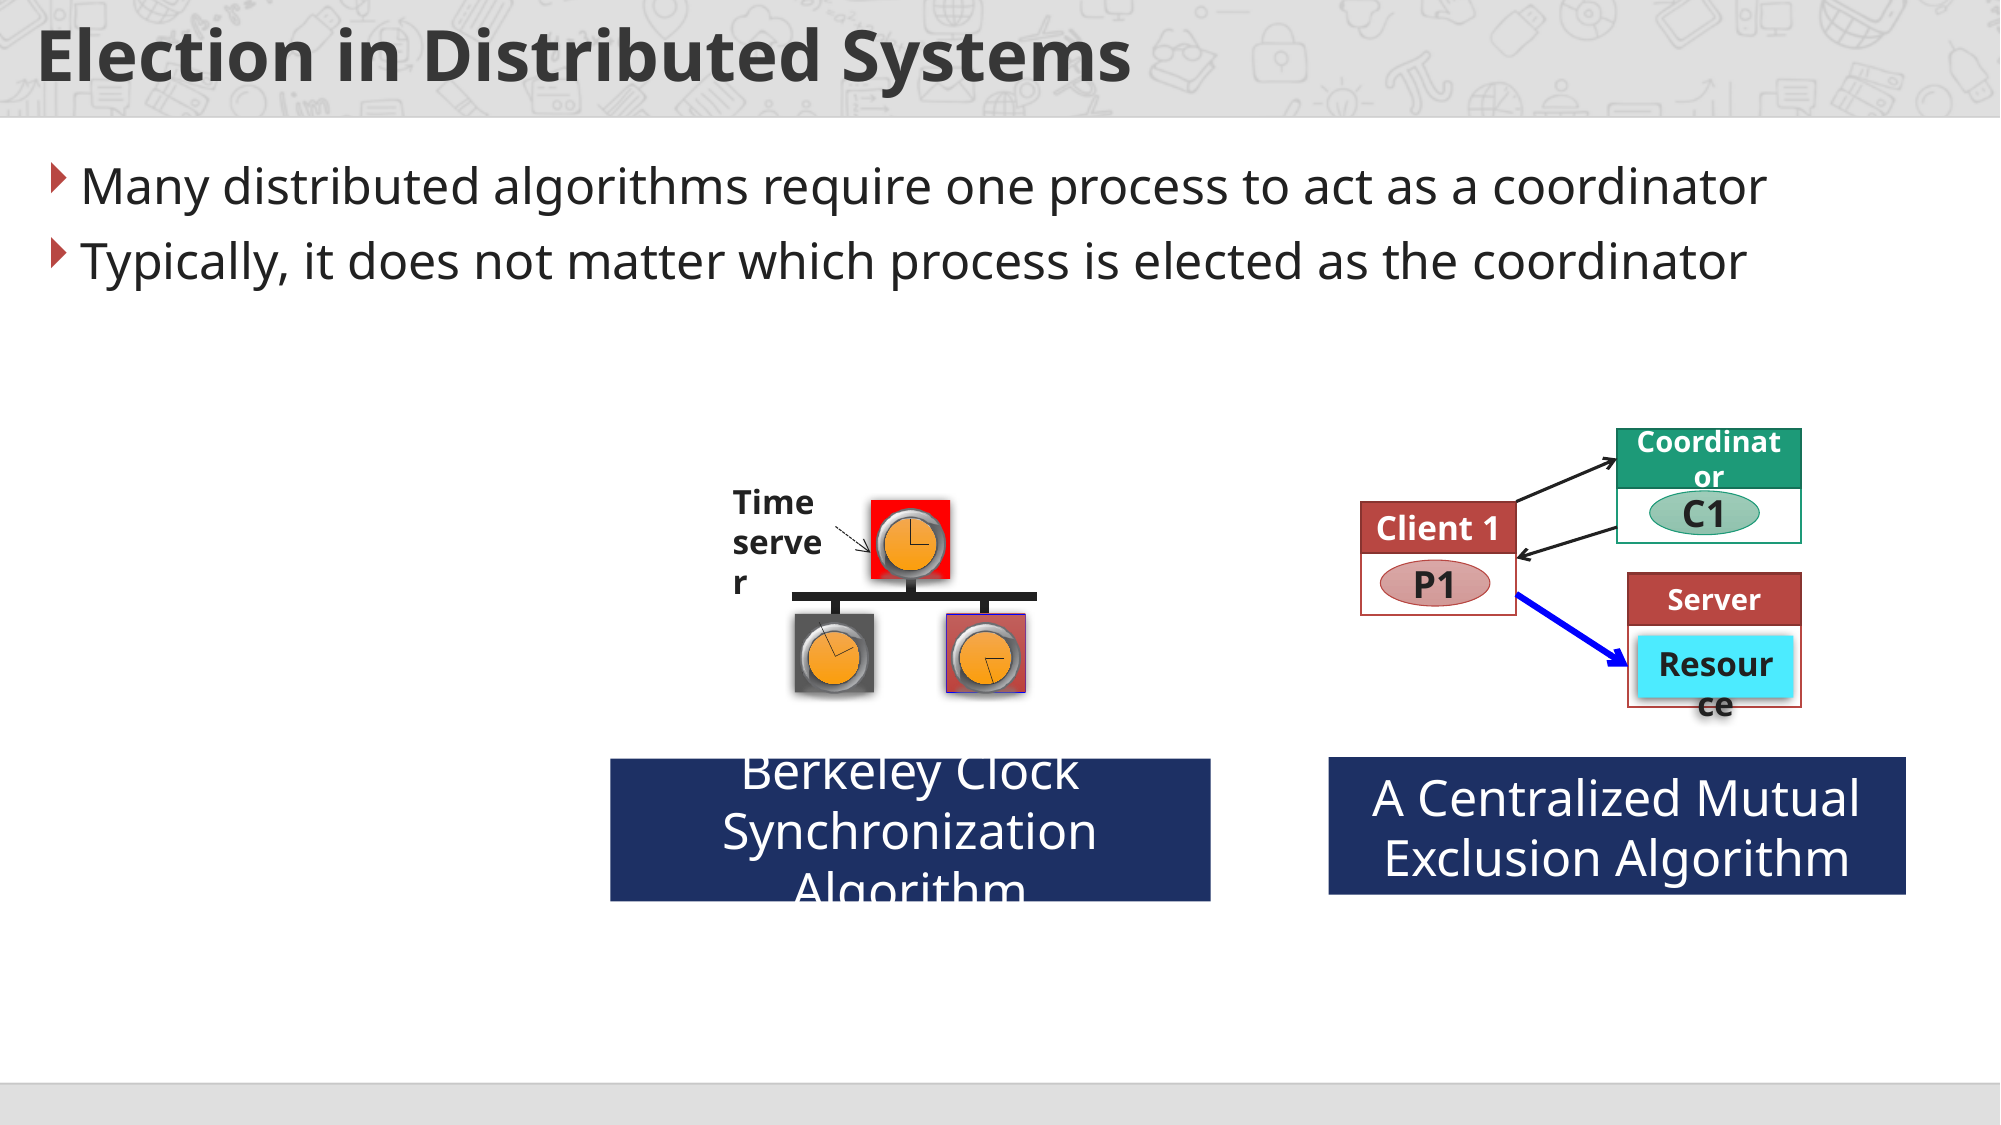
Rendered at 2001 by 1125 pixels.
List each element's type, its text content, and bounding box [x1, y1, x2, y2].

text_box A Centralized Mutual Exclusion Algorithm [1327, 756, 1907, 896]
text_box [717, 473, 1038, 702]
list Many distributed algorithms require one process to act as a coordinator Typically, it does not matter which process is elected as the coordinator [21, 141, 1979, 1059]
title Election in Distributed Systems [0, 0, 2000, 117]
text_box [1360, 428, 1801, 708]
text_box Berkeley Clock Synchronization Algorithm [609, 758, 1212, 902]
